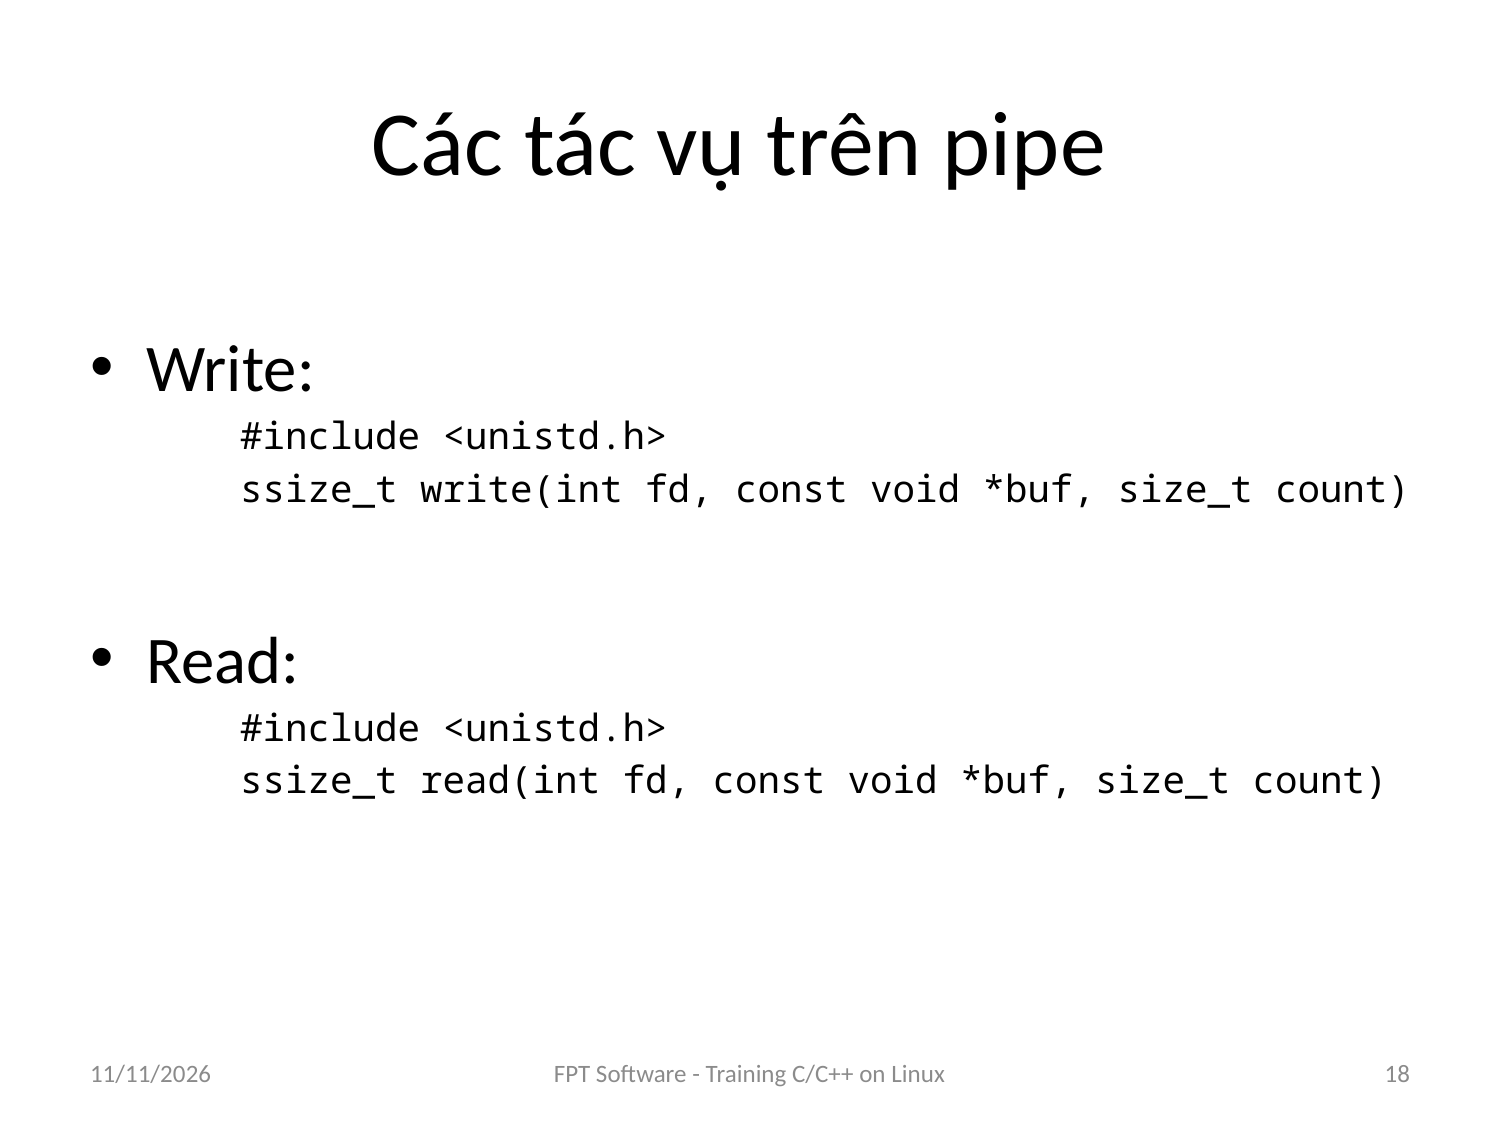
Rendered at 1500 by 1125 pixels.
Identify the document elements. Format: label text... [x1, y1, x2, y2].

list Write: #include <unistd.h> ssize_t write(int fd, const void *buf, size_t count) Read: #include <unistd.h> ssize_t read(int fd, const void *buf, size_t count) [75, 317, 1450, 1038]
slide_number 18 [1074, 1042, 1425, 1103]
footer FPT Software - Training C/C++ on Linux [512, 1042, 988, 1103]
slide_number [75, 1042, 425, 1103]
title Các tác vụ trên pipe [75, 45, 1425, 233]
